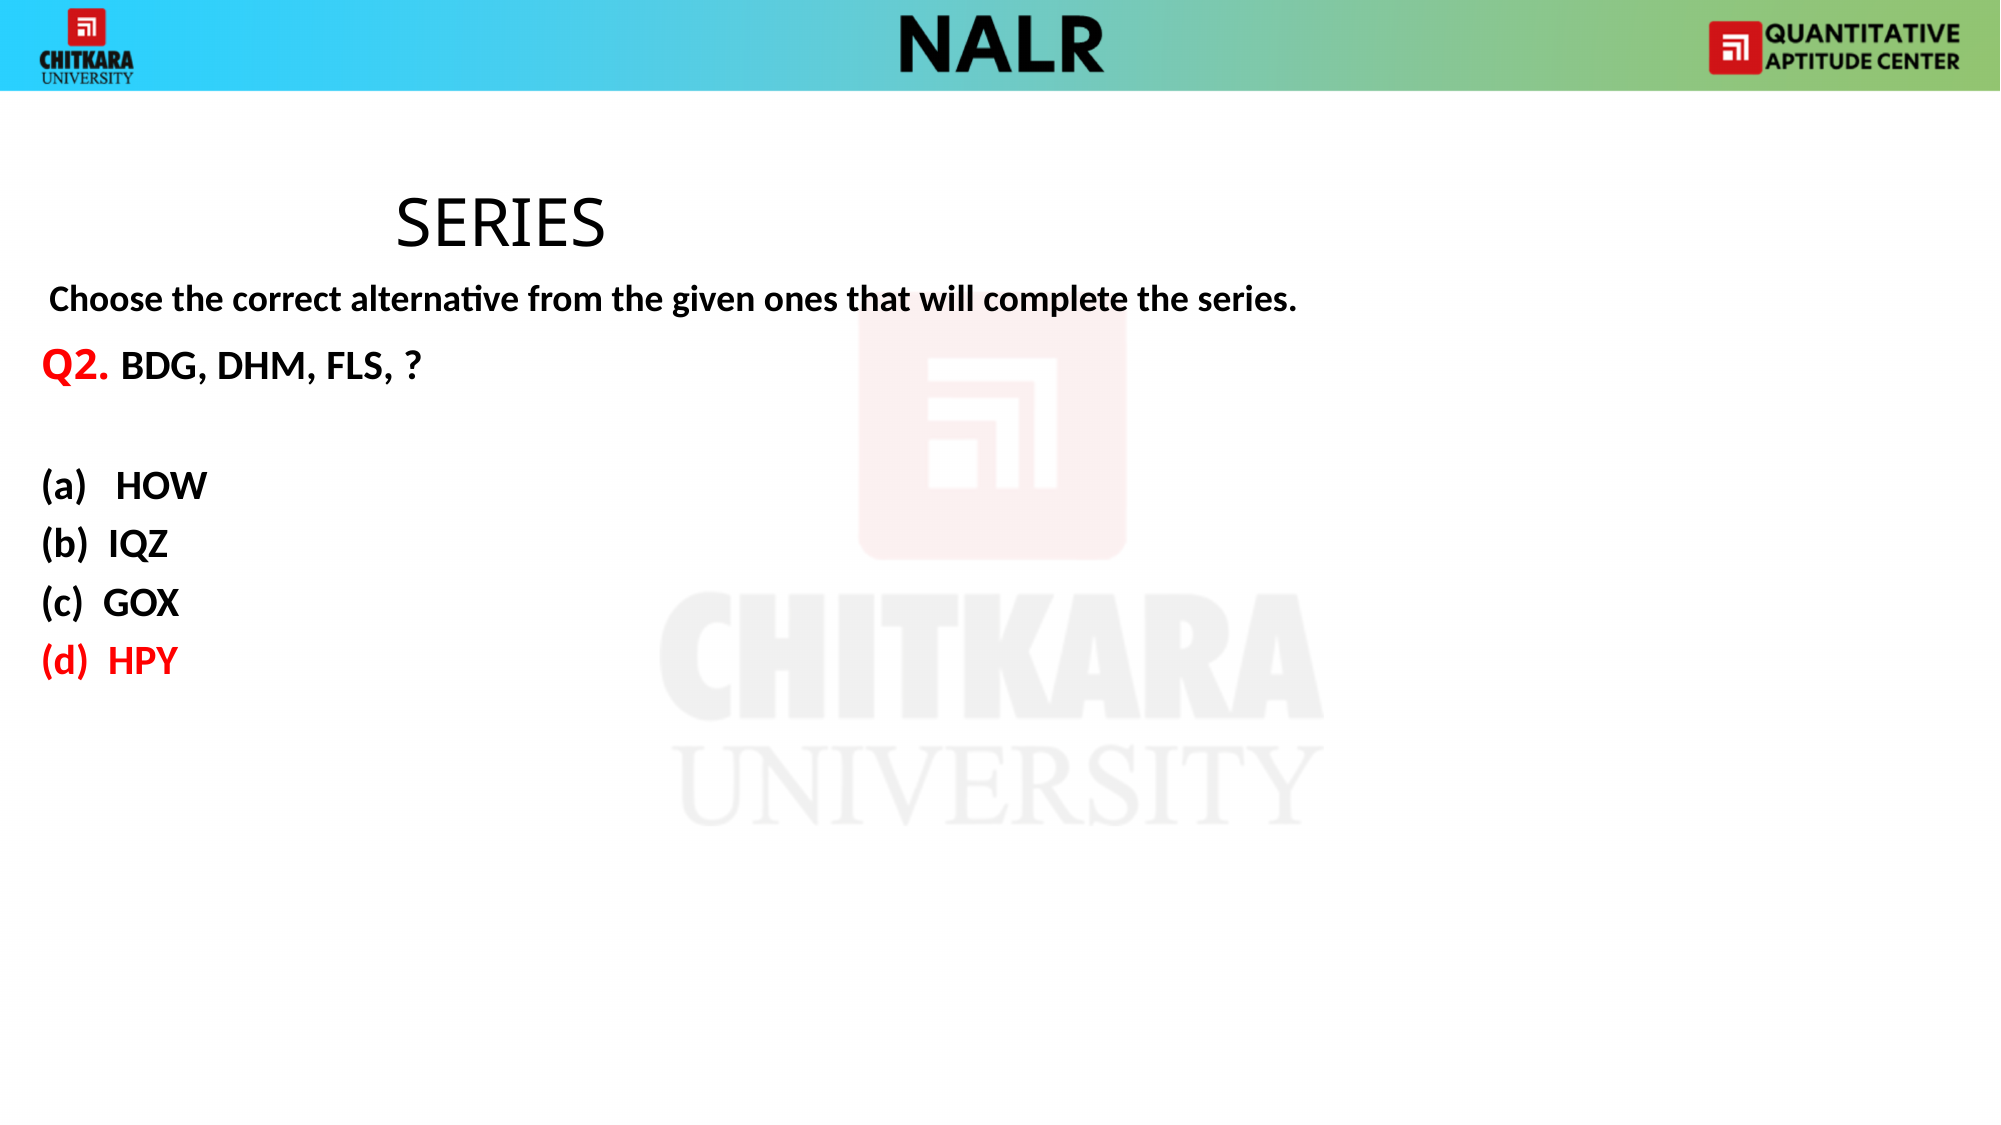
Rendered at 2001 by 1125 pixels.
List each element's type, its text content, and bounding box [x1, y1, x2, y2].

title [41, 31, 1959, 142]
picture [0, 0, 2000, 1125]
list SERIES Choose the correct alternative from the given ones that will complete the series. Q2. BDG, DHM, FLS, ? HOW (b) IQZ (c) GOX (d) HPY [25, 173, 1951, 1051]
